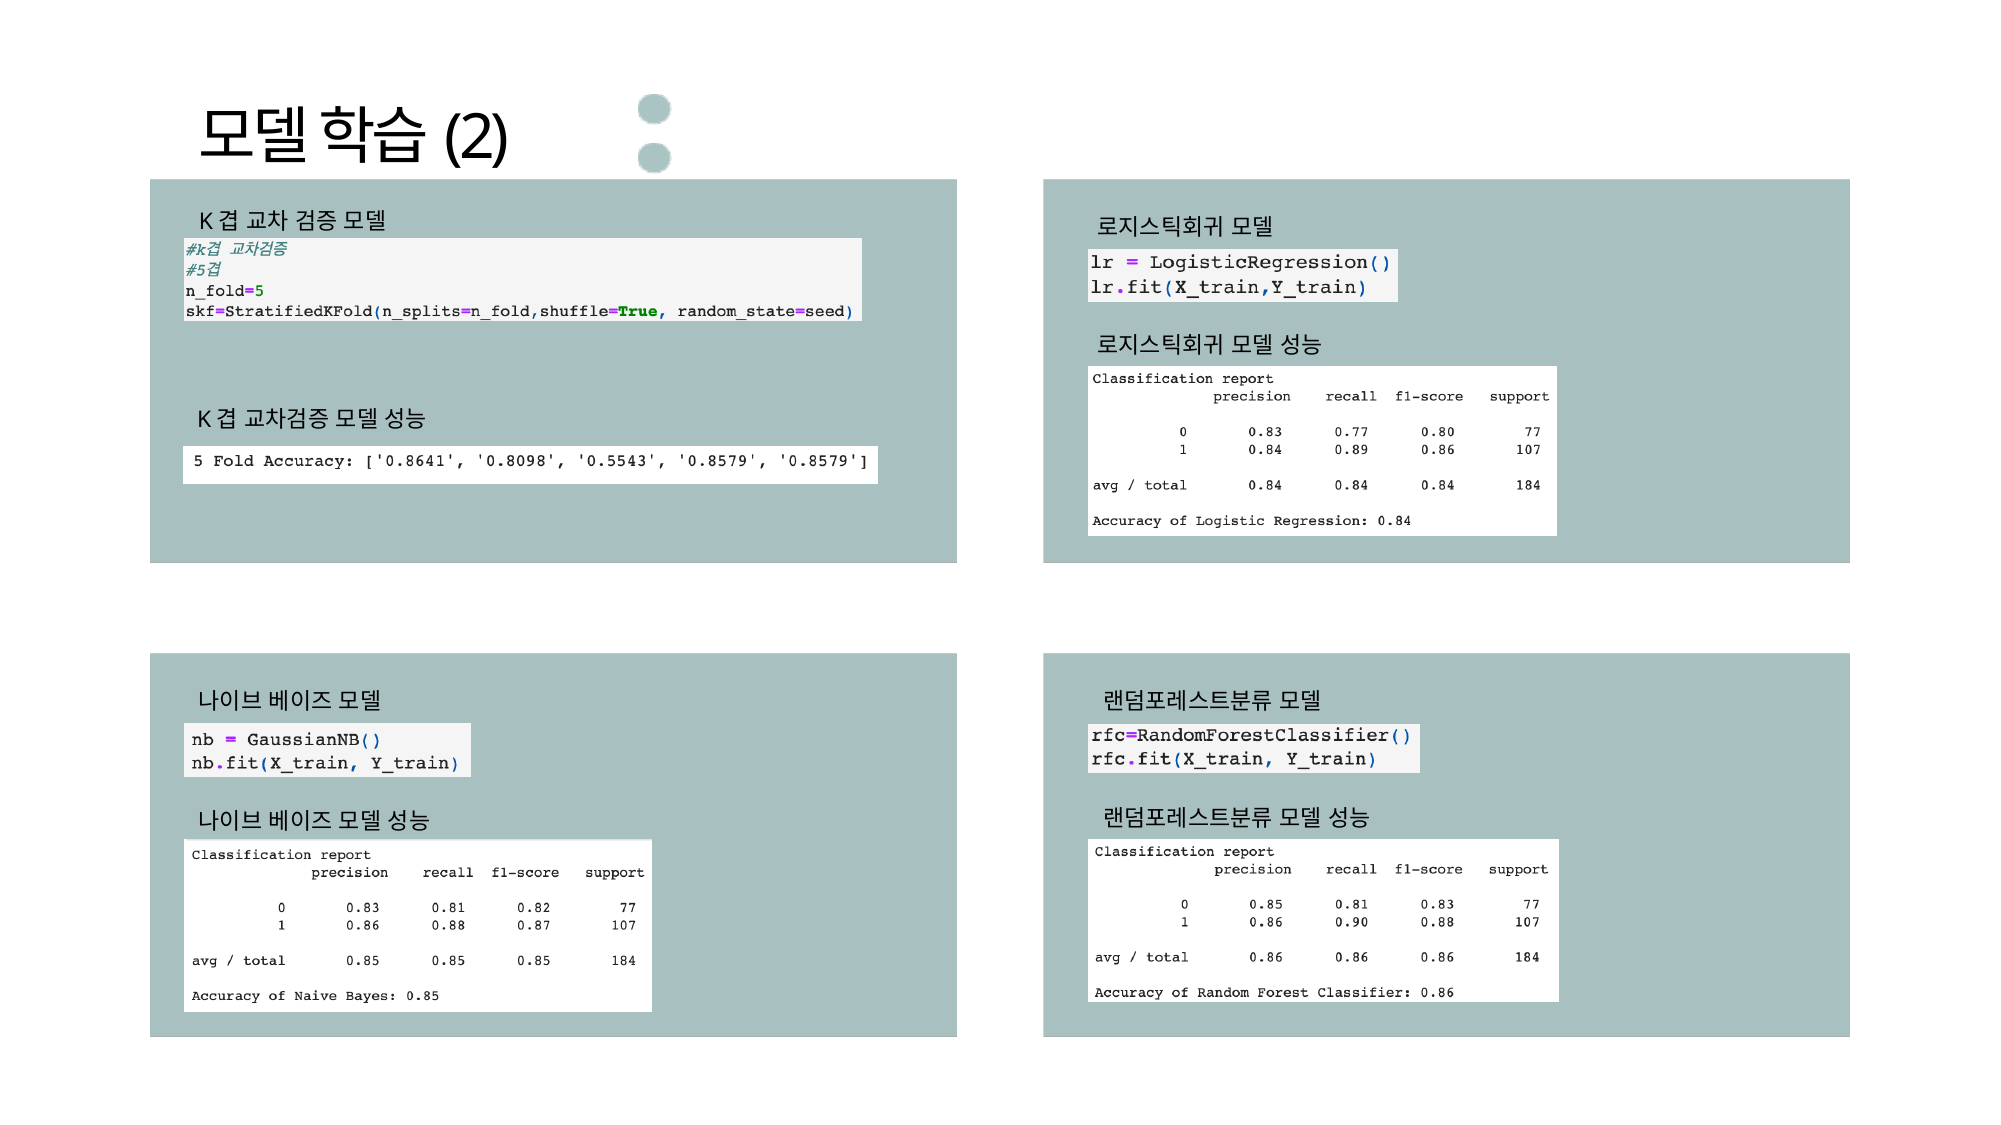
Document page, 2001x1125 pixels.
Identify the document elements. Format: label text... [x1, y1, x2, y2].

picture [1088, 839, 1559, 1002]
picture [1088, 366, 1557, 536]
picture [1088, 249, 1398, 302]
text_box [1043, 179, 1850, 563]
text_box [1043, 653, 1850, 1037]
picture [184, 839, 652, 1012]
text_box 모델 학습(2) [184, 88, 939, 179]
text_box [150, 653, 957, 1037]
picture [184, 238, 862, 321]
picture [1088, 724, 1420, 773]
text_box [150, 179, 957, 563]
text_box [638, 94, 672, 174]
picture [184, 723, 471, 777]
picture [183, 446, 878, 484]
